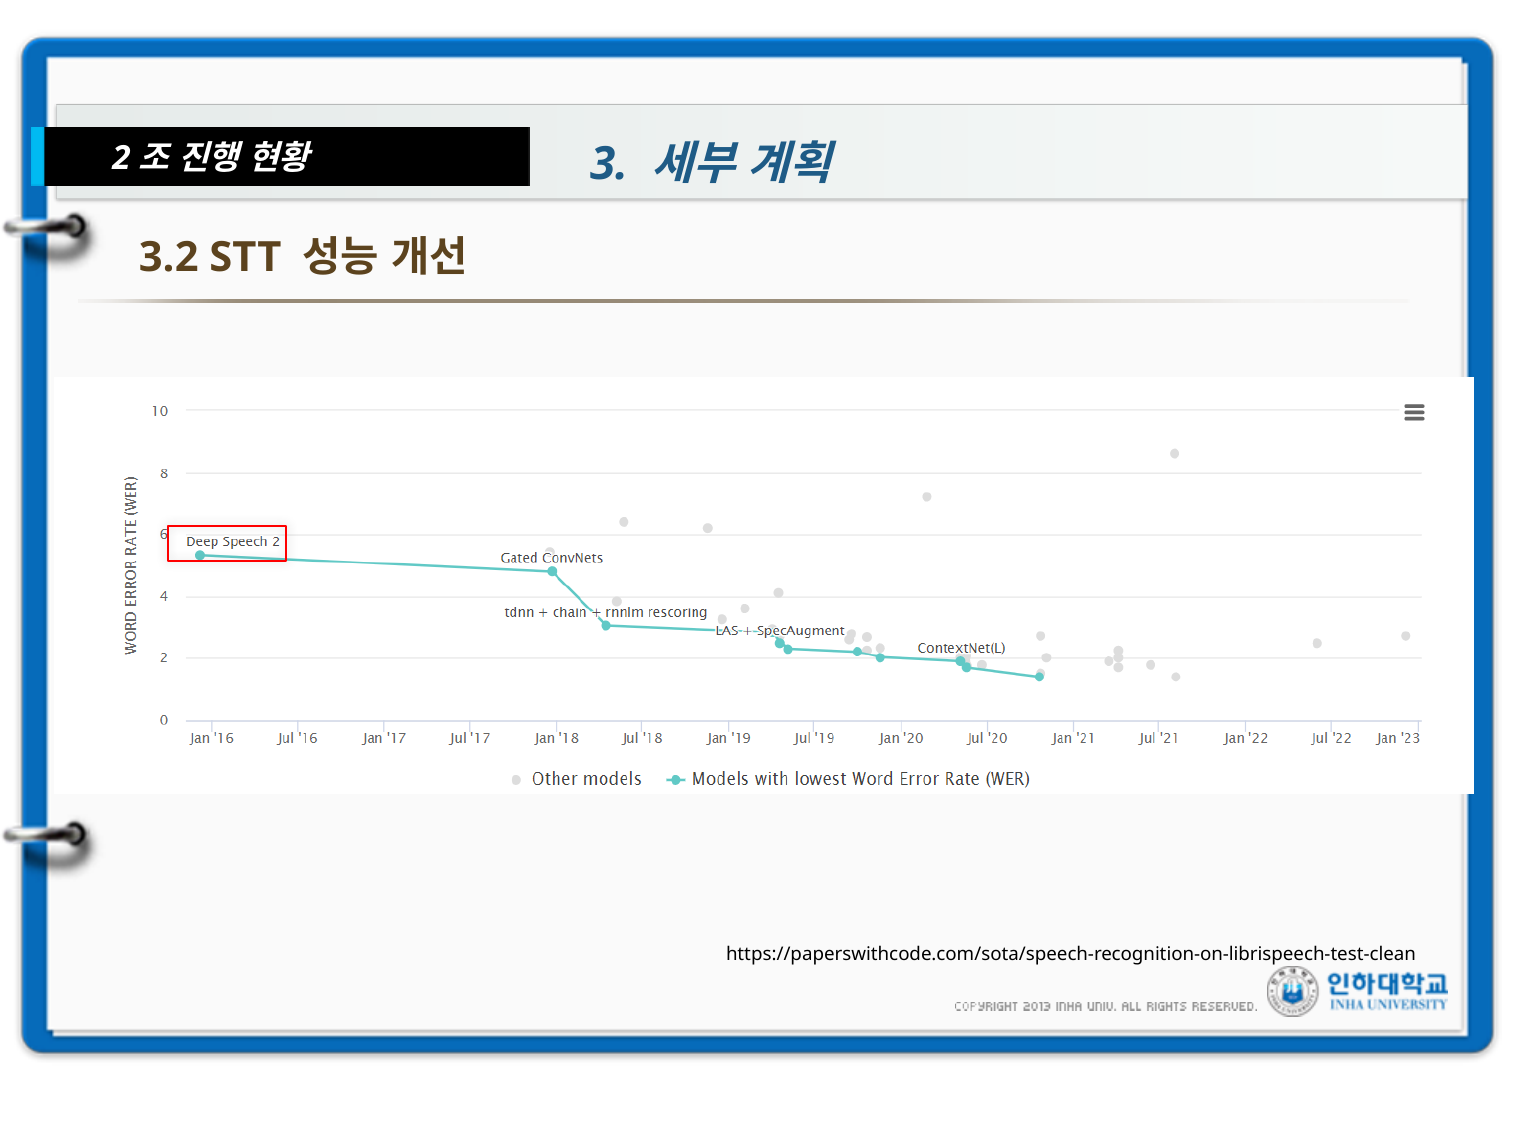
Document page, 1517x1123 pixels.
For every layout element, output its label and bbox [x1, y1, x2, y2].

text_box [31, 127, 530, 187]
picture [51, 103, 1472, 205]
picture [53, 377, 1474, 795]
picture [78, 295, 1410, 307]
text_box [0, 29, 1502, 1067]
